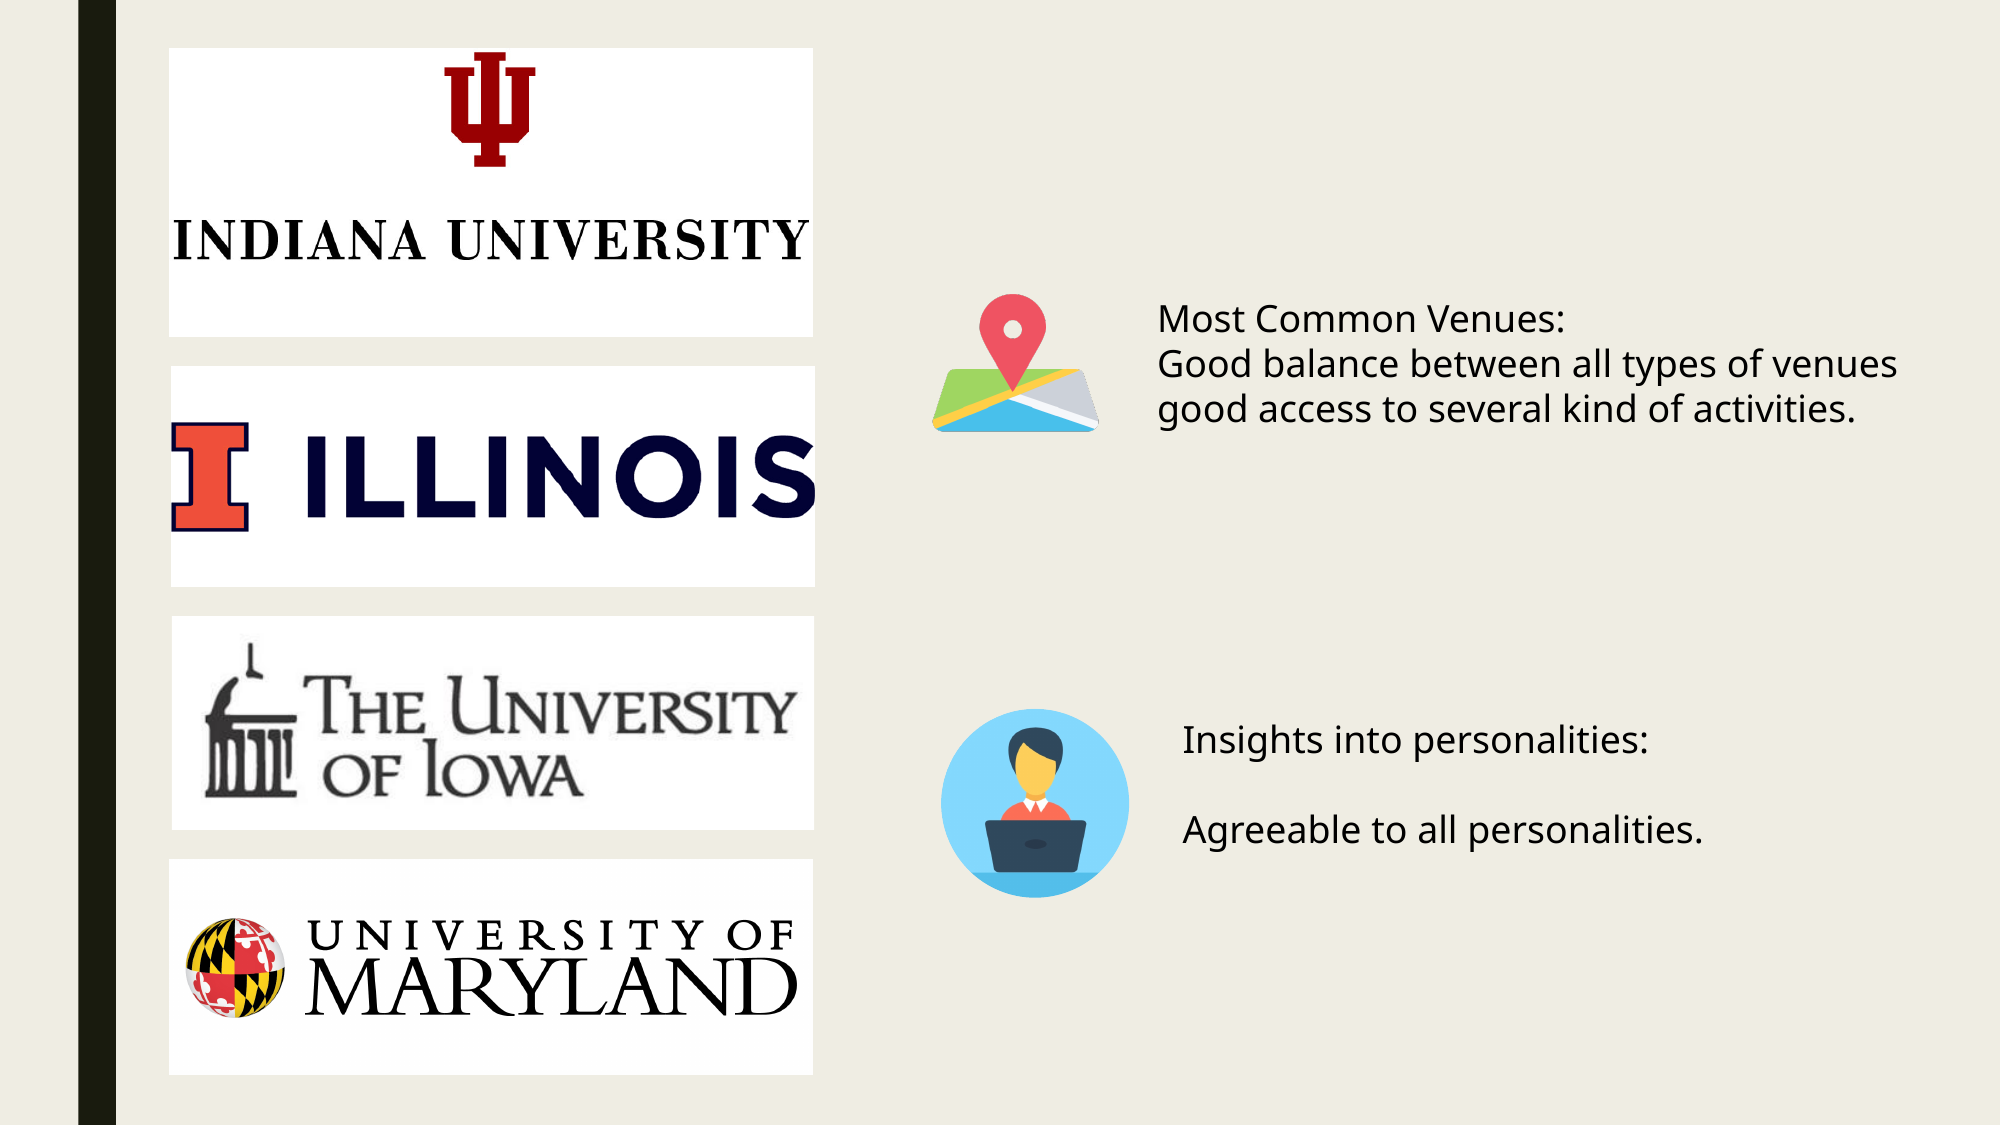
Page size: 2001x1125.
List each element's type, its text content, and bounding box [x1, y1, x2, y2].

picture [169, 48, 813, 337]
picture [171, 616, 815, 830]
picture [169, 859, 813, 1075]
picture [884, 235, 1143, 494]
text_box Most Common Venues: Good balance between all types of venues good access to several kind of activities. [1143, 287, 1931, 437]
picture [941, 708, 1130, 898]
picture [171, 366, 815, 587]
text_box Insights into personalities: Agreeable to all personalities. [1167, 708, 1956, 904]
